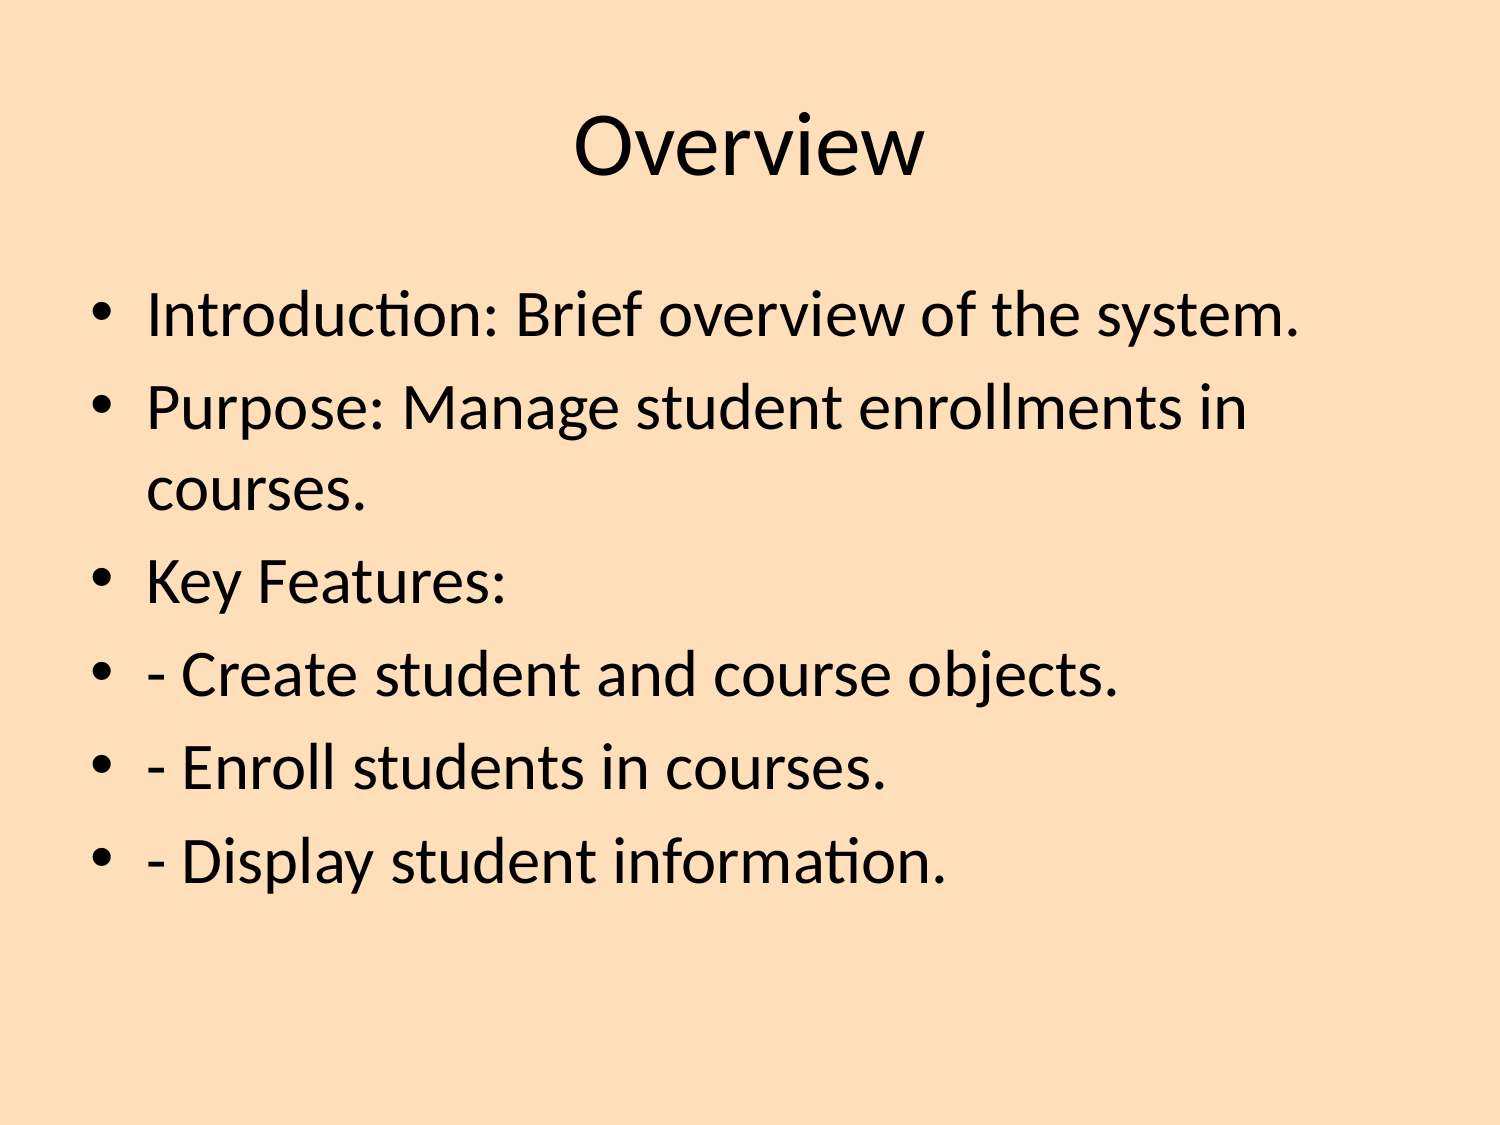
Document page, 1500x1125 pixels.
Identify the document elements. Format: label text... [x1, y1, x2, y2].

title Overview [75, 45, 1425, 233]
list Introduction: Brief overview of the system. Purpose: Manage student enrollments in courses. Key Features: - Create student and course objects. - Enroll students in courses. - Display student information. [75, 262, 1425, 1005]
